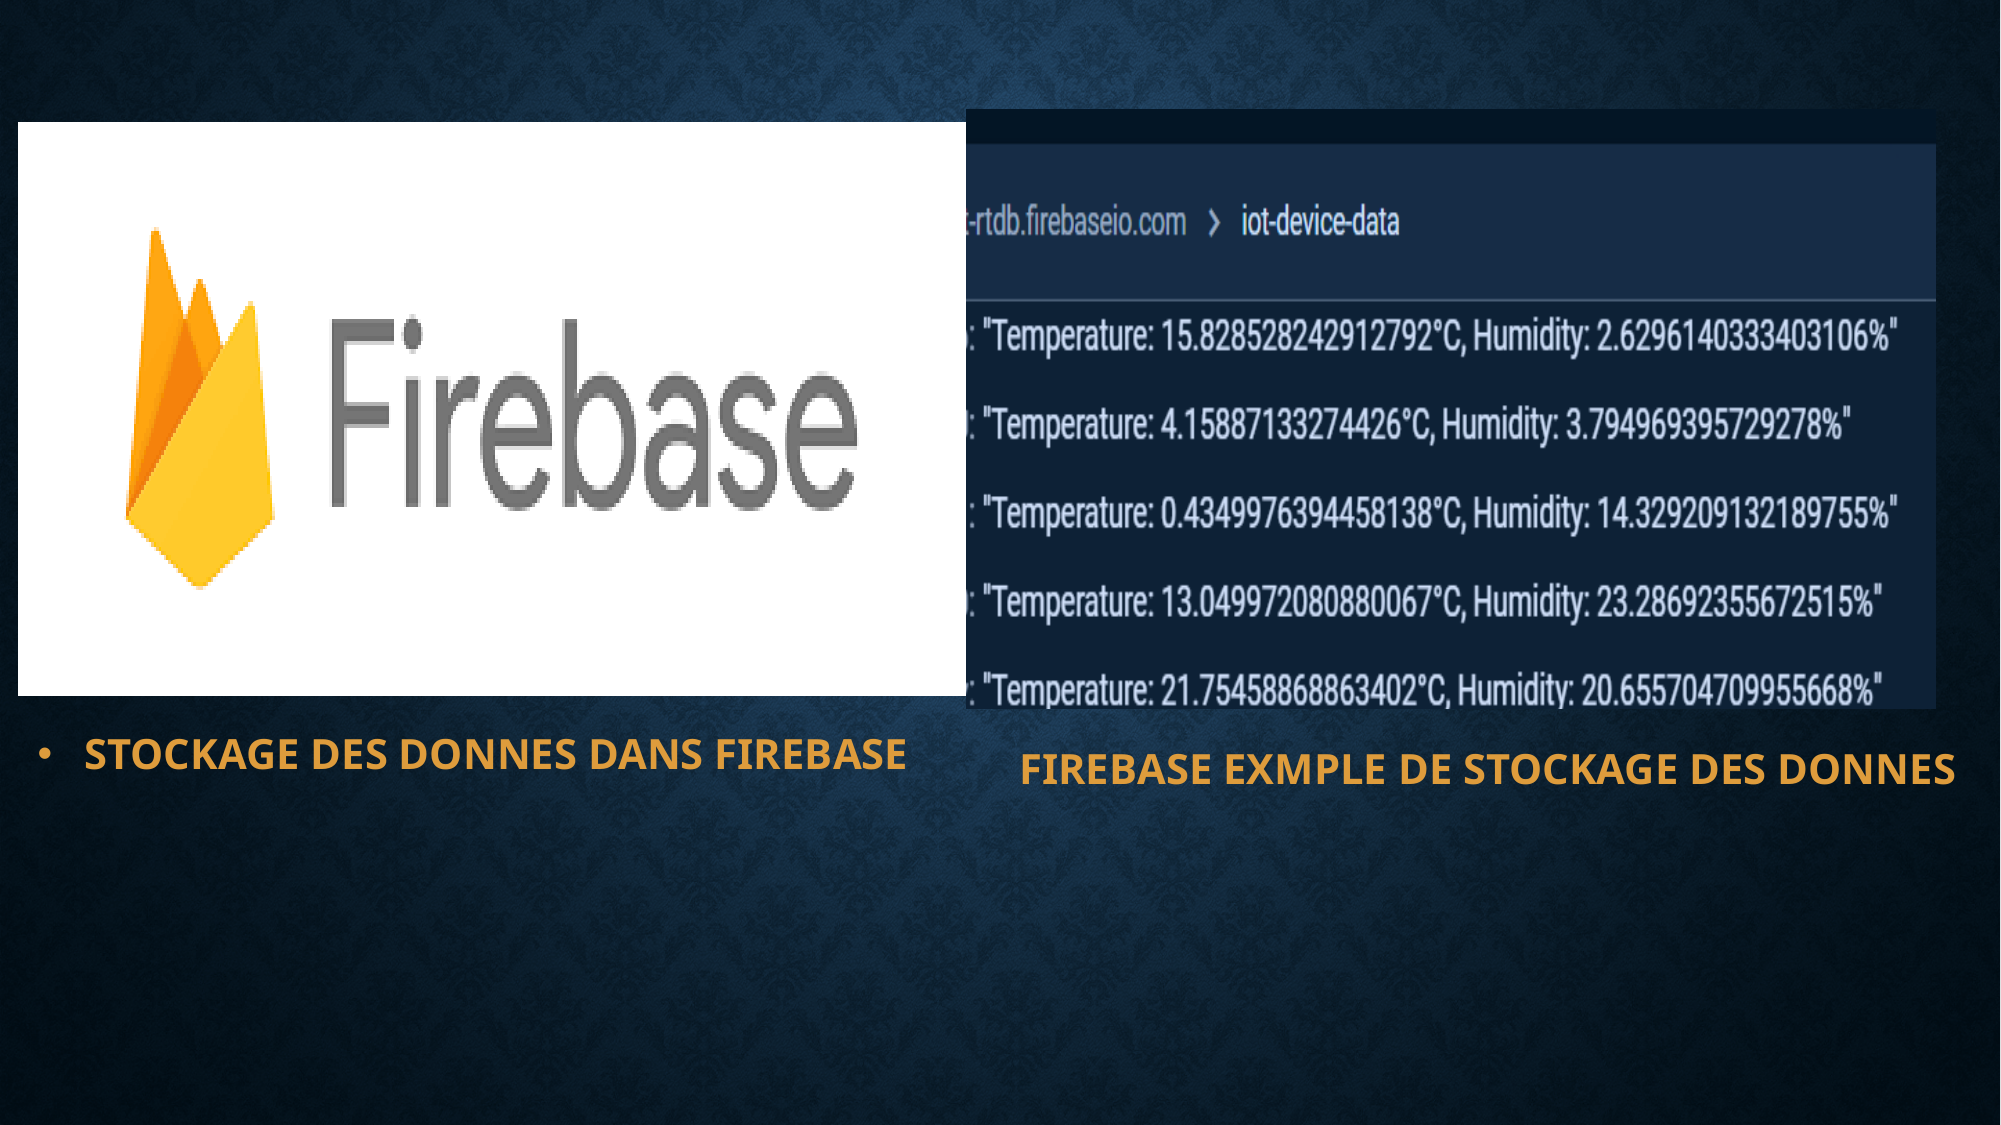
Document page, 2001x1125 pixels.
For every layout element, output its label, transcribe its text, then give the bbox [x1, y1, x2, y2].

text_box FIREBASE EXMPLE DE STOCKAGE DES DONNES [1004, 735, 2000, 801]
picture [17, 109, 1937, 710]
text_box STOCKAGE DES DONNES DANS FIREBASE [0, 720, 948, 786]
